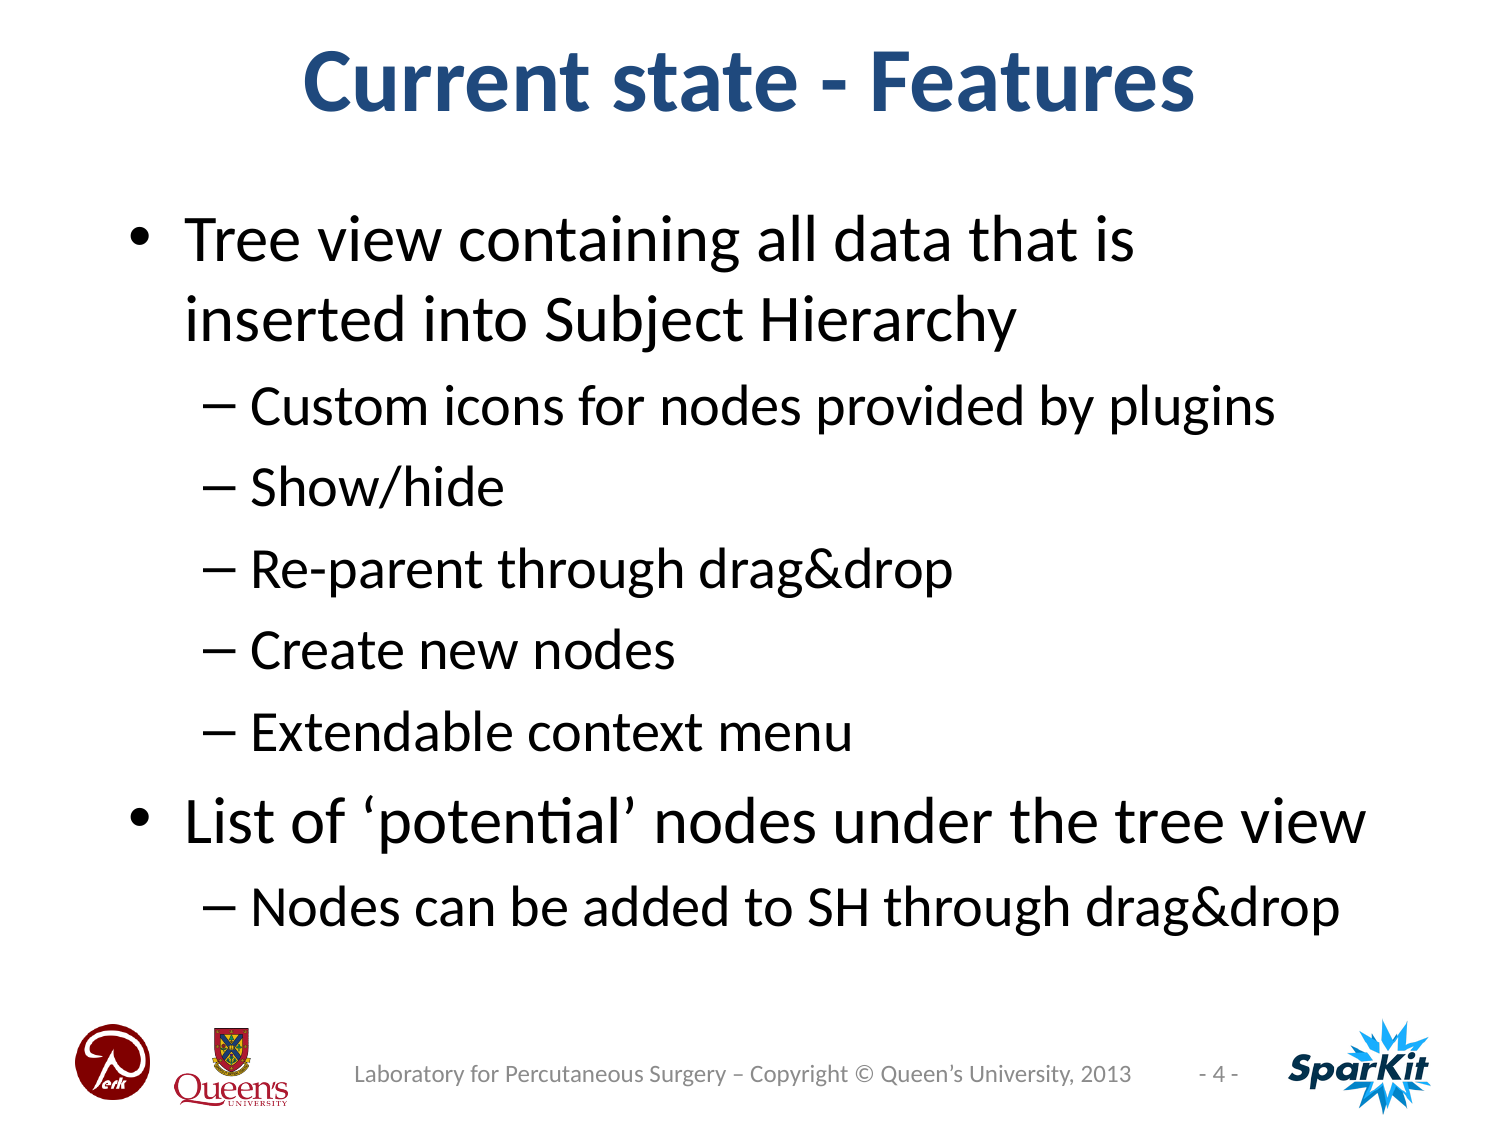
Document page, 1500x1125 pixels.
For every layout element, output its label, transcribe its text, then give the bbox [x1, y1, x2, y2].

text_box Current state - Features [0, 12, 1500, 163]
picture [174, 1028, 288, 1106]
slide_number - 4 - [1175, 1042, 1263, 1103]
text_box Tree view containing all data that is inserted into Subject Hierarchy Custom icons for nodes provided by plugins Show/hide Re-parent through drag&drop Create new nodes Extendable context menu List of ‘potential’ nodes under the tree view Nodes can be added to SH through drag&drop [113, 187, 1387, 988]
picture [75, 1024, 150, 1100]
picture [1287, 1018, 1431, 1115]
footer Laboratory for Percutaneous Surgery – Copyright © Queen’s University, 2013 [312, 1042, 1175, 1103]
